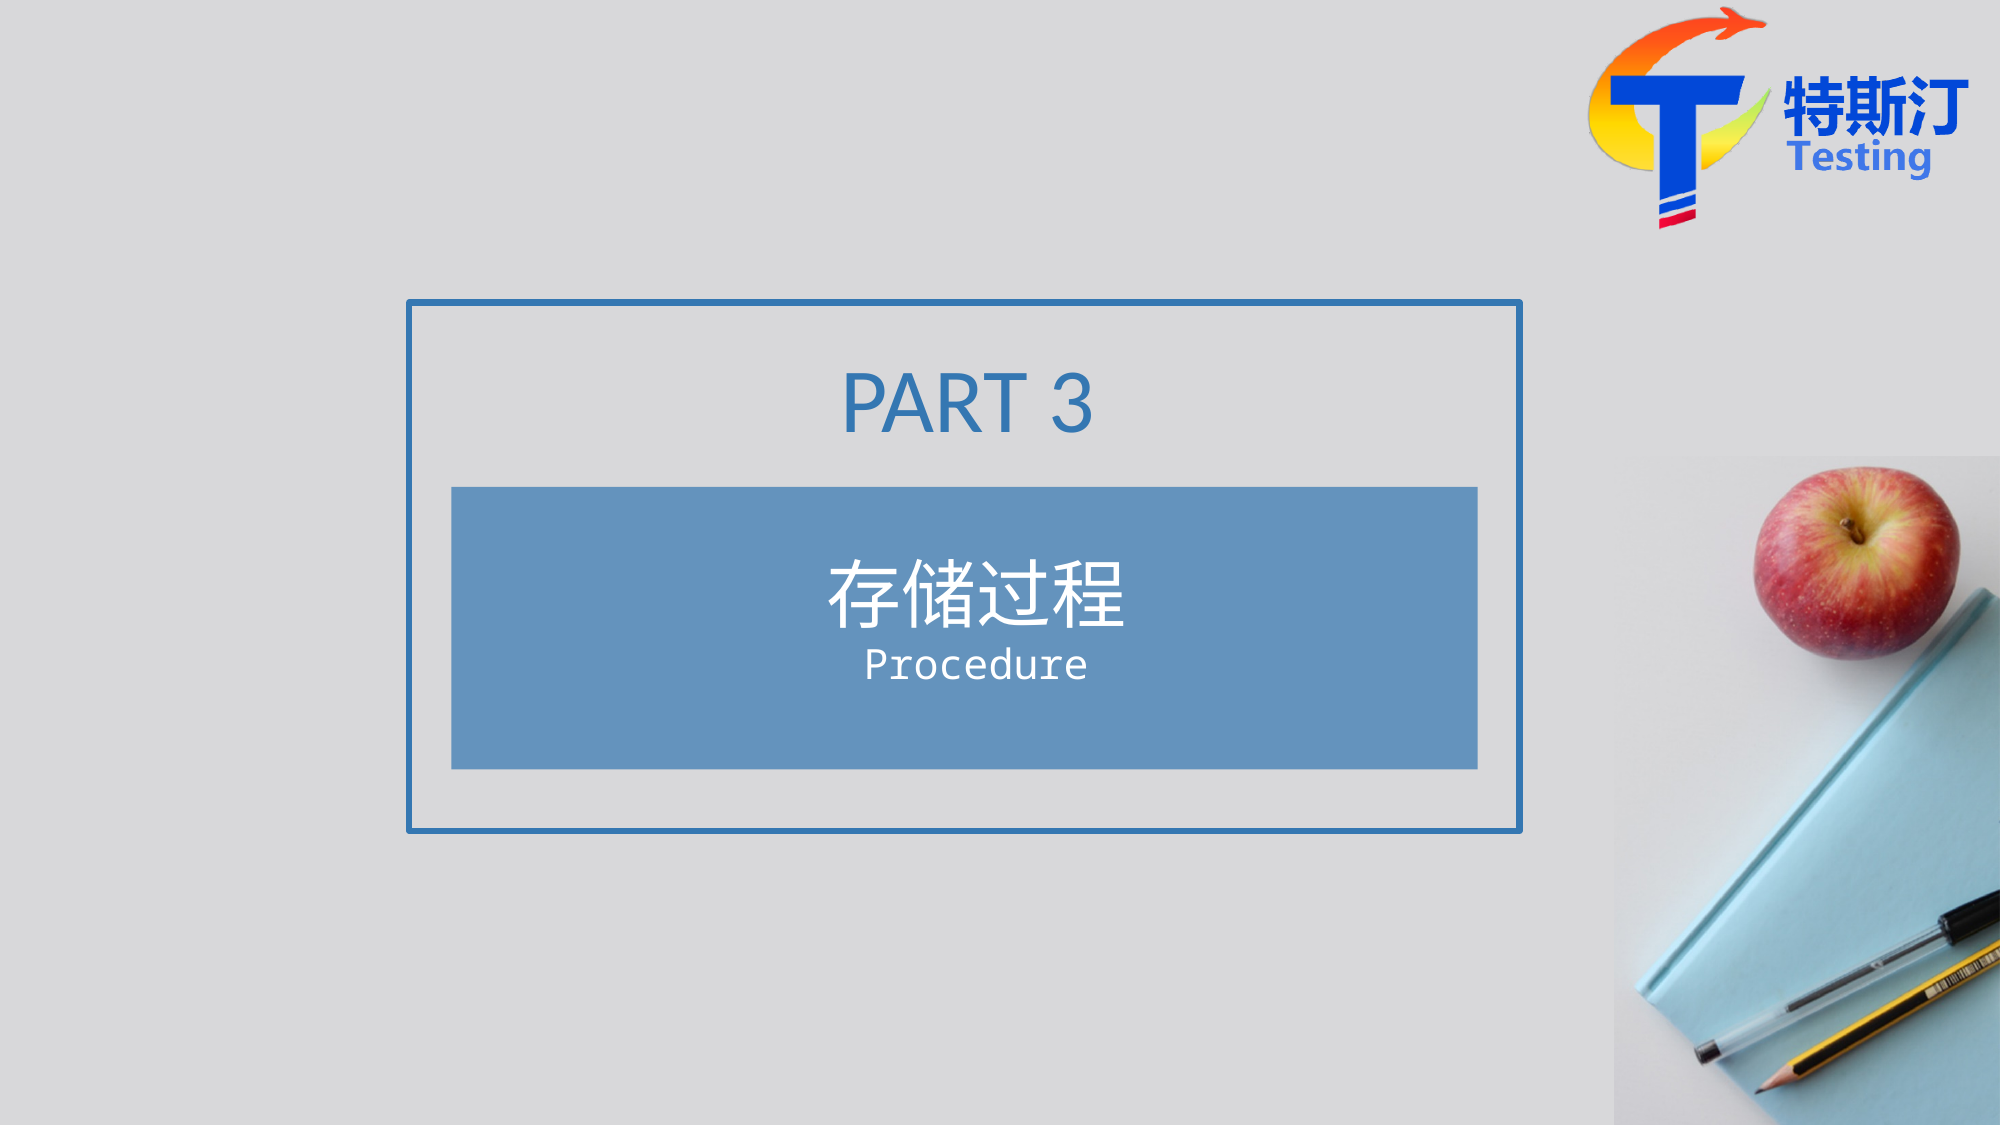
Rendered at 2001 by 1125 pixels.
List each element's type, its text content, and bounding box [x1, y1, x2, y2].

picture [1566, 0, 2000, 234]
text_box PART 3 [656, 333, 1280, 459]
text_box [449, 485, 1480, 771]
text_box 存储过程 Procedure [656, 540, 1296, 695]
text_box [407, 301, 1522, 833]
picture [1614, 456, 2000, 1125]
